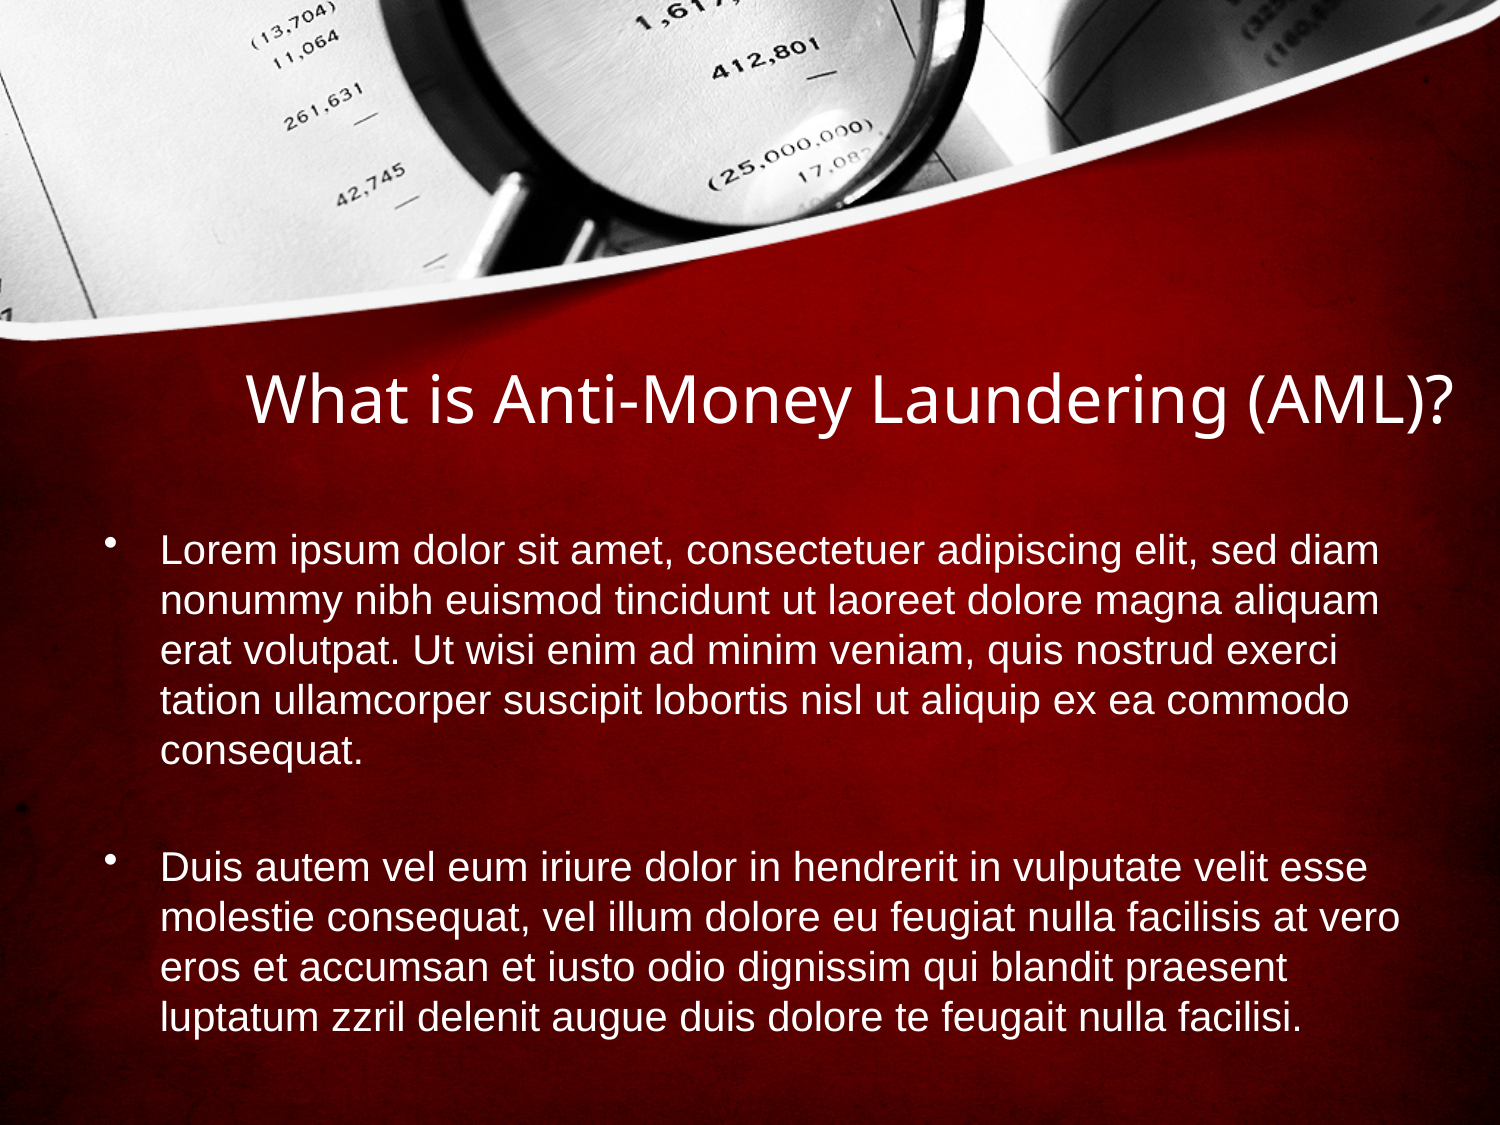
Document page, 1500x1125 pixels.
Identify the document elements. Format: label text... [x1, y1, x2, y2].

title What is Anti-Money Laundering (AML)? [17, 278, 1471, 516]
picture [0, 0, 1500, 1125]
list Lorem ipsum dolor sit amet, consectetuer adipiscing elit, sed diam nonummy nibh euismod tincidunt ut laoreet dolore magna aliquam erat volutpat. Ut wisi enim ad minim veniam, quis nostrud exerci tation ullamcorper suscipit lobortis nisl ut aliquip ex ea commodo consequat. Duis autem vel eum iriure dolor in hendrerit in vulputate velit esse molestie consequat, vel illum dolore eu feugiat nulla facilisis at vero eros et accumsan et iusto odio dignissim qui blandit praesent luptatum zzril delenit augue duis dolore te feugait nulla facilisi. [88, 515, 1447, 1061]
